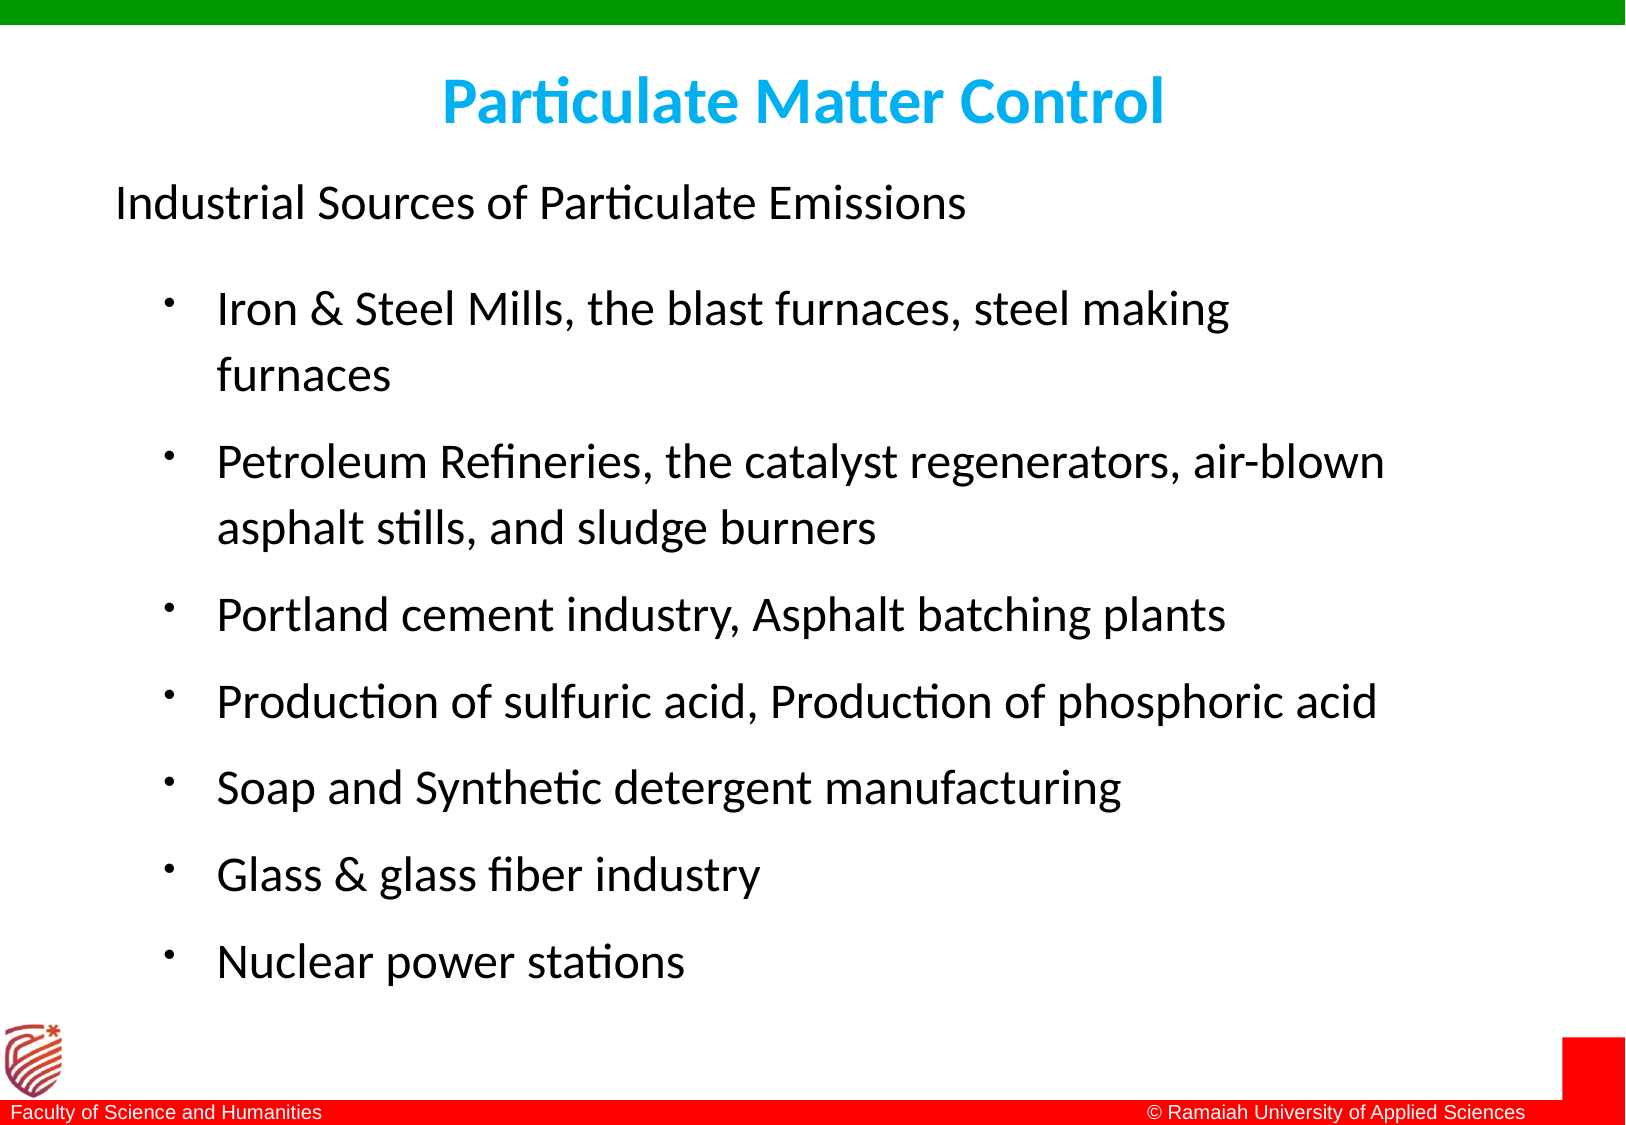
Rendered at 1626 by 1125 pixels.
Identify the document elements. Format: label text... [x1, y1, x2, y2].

list Iron & Steel Mills, the blast furnaces, steel making furnaces Petroleum Refineries, the catalyst regenerators, air-blown asphalt stills, and sludge burners Portland cement industry, Asphalt batching plants Production of sulfuric acid, Production of phosphoric acid Soap and Synthetic detergent manufacturing Glass & glass fiber industry Nuclear power stations [150, 262, 1409, 1062]
picture [0, 1013, 69, 1100]
text_box Particulate Matter Control [427, 49, 1182, 145]
title Industrial Sources of Particulate Emissions [99, 162, 1549, 258]
